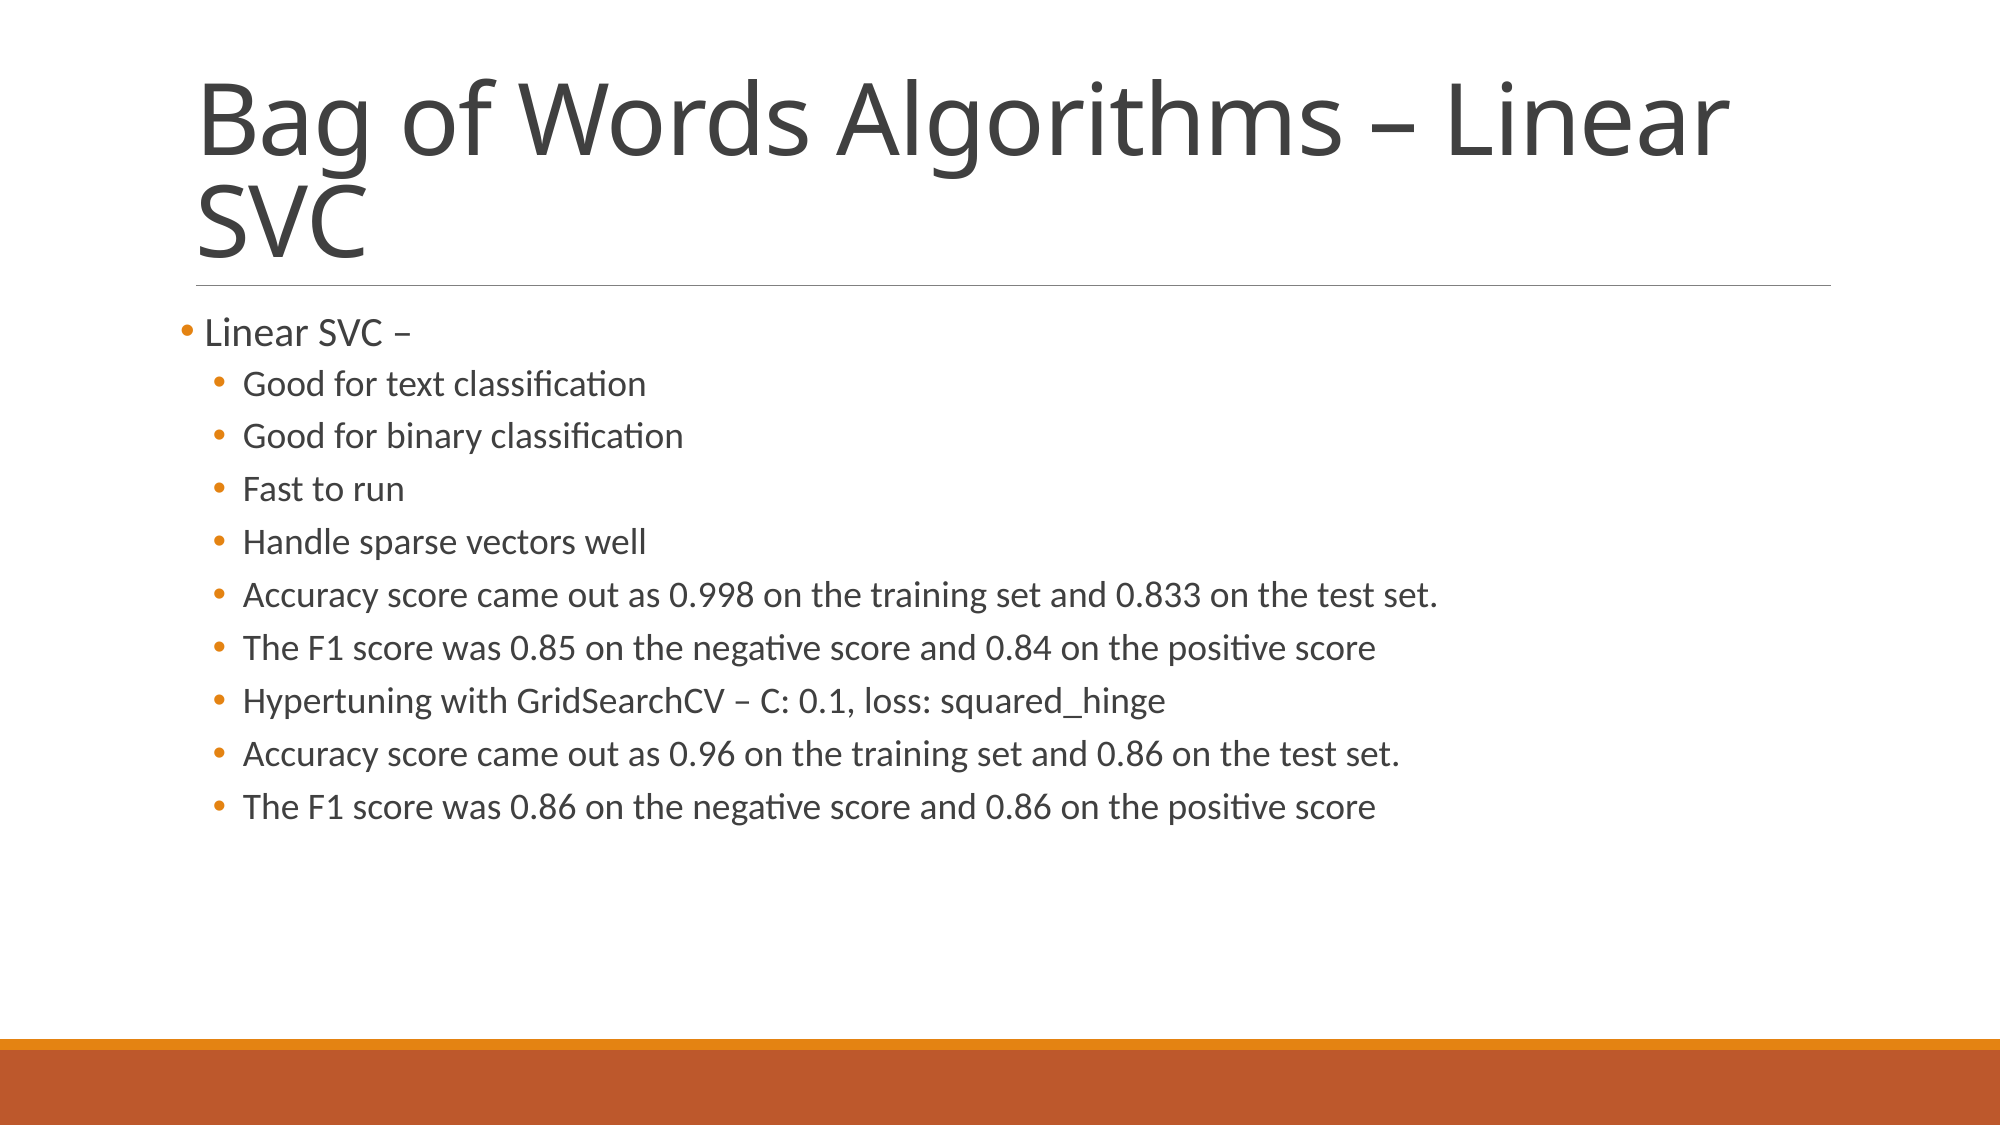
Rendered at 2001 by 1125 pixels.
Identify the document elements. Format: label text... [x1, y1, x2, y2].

title Bag of Words Algorithms – Linear SVC [180, 47, 1830, 285]
list Linear SVC – Good for text classification Good for binary classification Fast to run Handle sparse vectors well Accuracy score came out as 0.998 on the training set and 0.833 on the test set. The F1 score was 0.85 on the negative score and 0.84 on the positive score Hypertuning with GridSearchCV – C: 0.1, loss: squared_hinge Accuracy score came out as 0.96 on the training set and 0.86 on the test set. The F1 score was 0.86 on the negative score and 0.86 on the positive score [180, 302, 1830, 963]
